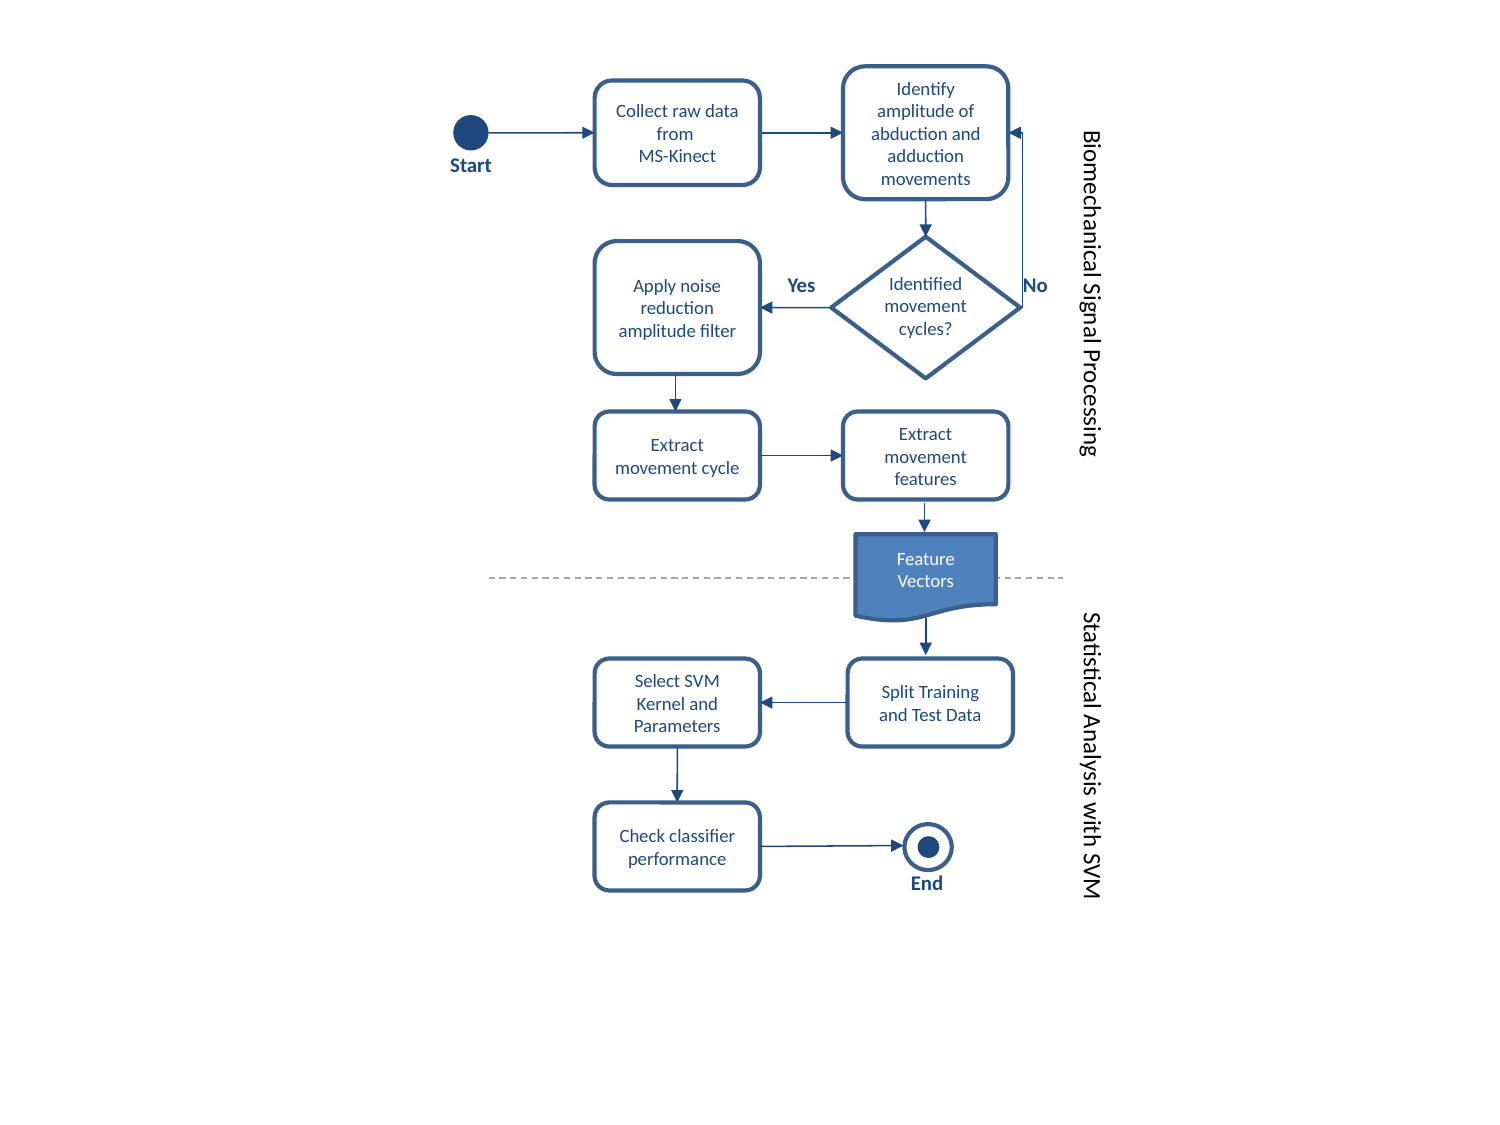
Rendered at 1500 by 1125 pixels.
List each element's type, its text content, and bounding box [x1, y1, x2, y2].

text_box Feature Vectors [853, 532, 998, 577]
text_box [915, 834, 942, 861]
text_box [451, 112, 491, 144]
text_box End [895, 861, 959, 902]
text_box [829, 276, 869, 339]
text_box Extract movement features [840, 409, 1011, 502]
text_box Select SVM Kernel and Parameters [592, 656, 763, 749]
text_box [887, 236, 965, 263]
text_box Statistical Analysis with SVM [1071, 597, 1117, 915]
text_box Apply noise reduction amplitude filter [592, 239, 763, 377]
text_box Identify amplitude of abduction and adduction movements [840, 64, 1011, 202]
text_box Extract movement cycle [592, 409, 763, 502]
text_box Collect raw data from MS-Kinect [592, 78, 763, 188]
text_box Check classifier performance [592, 800, 763, 893]
text_box Biomechanical Signal Processing [1071, 115, 1117, 473]
text_box [880, 347, 972, 381]
text_box [982, 276, 1013, 339]
text_box Feature Vectors [853, 587, 998, 623]
text_box Start [435, 144, 507, 185]
text_box Yes [772, 263, 831, 304]
text_box Split Training and Test Data [845, 656, 1016, 749]
text_box No [1025, 263, 1063, 304]
text_box Identified movement cycles? [869, 263, 982, 347]
text_box [902, 822, 954, 861]
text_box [1008, 132, 1021, 308]
